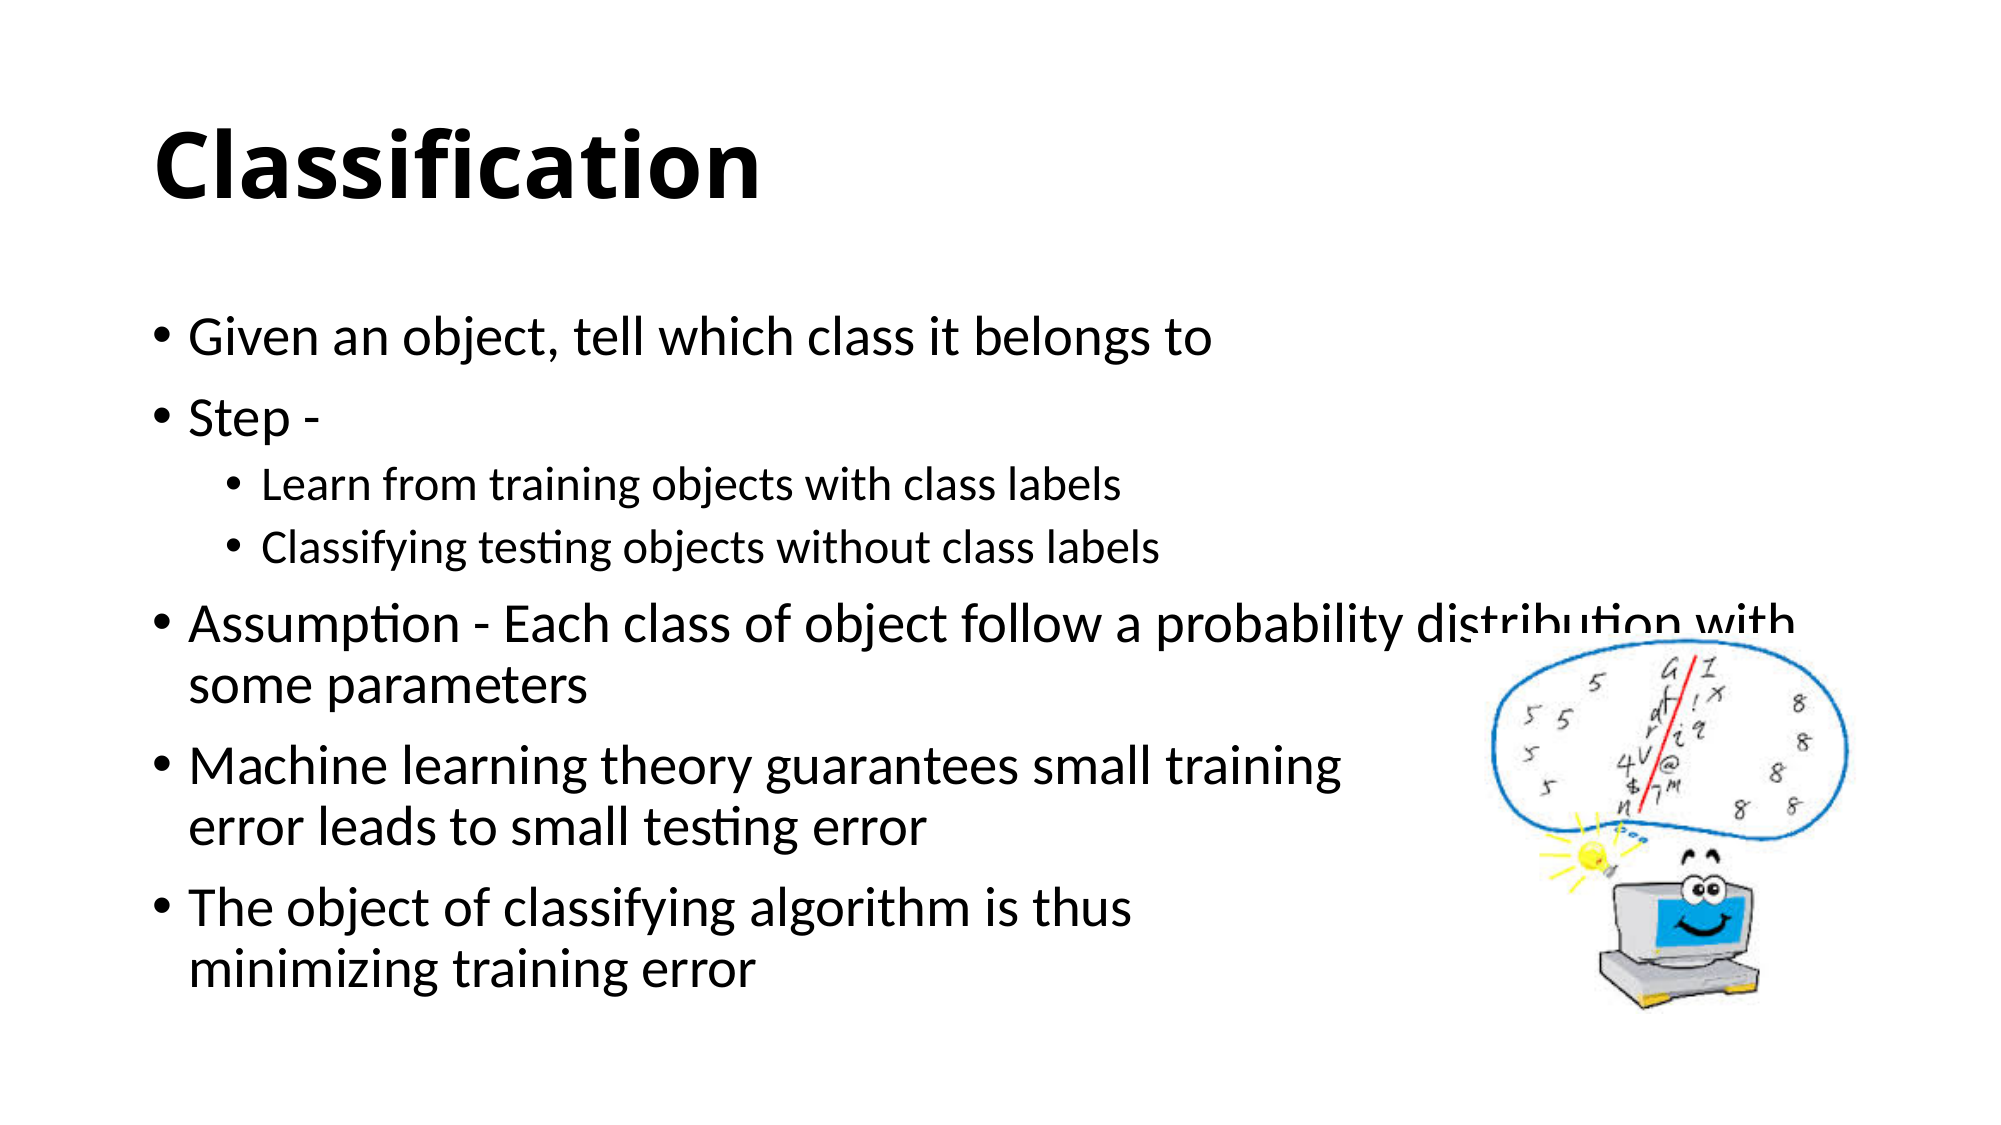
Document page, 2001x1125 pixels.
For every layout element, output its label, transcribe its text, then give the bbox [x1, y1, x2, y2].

picture [1471, 633, 1863, 1014]
list Given an object, tell which class it belongs to Step - Learn from training objects with class labels Classifying testing objects without class labels Assumption - Each class of object follow a probability distribution with some parameters Machine learning theory guarantees small training error leads to small testing error The object of classifying algorithm is thus minimizing training error [137, 299, 1863, 1014]
title Classification [137, 59, 1863, 278]
